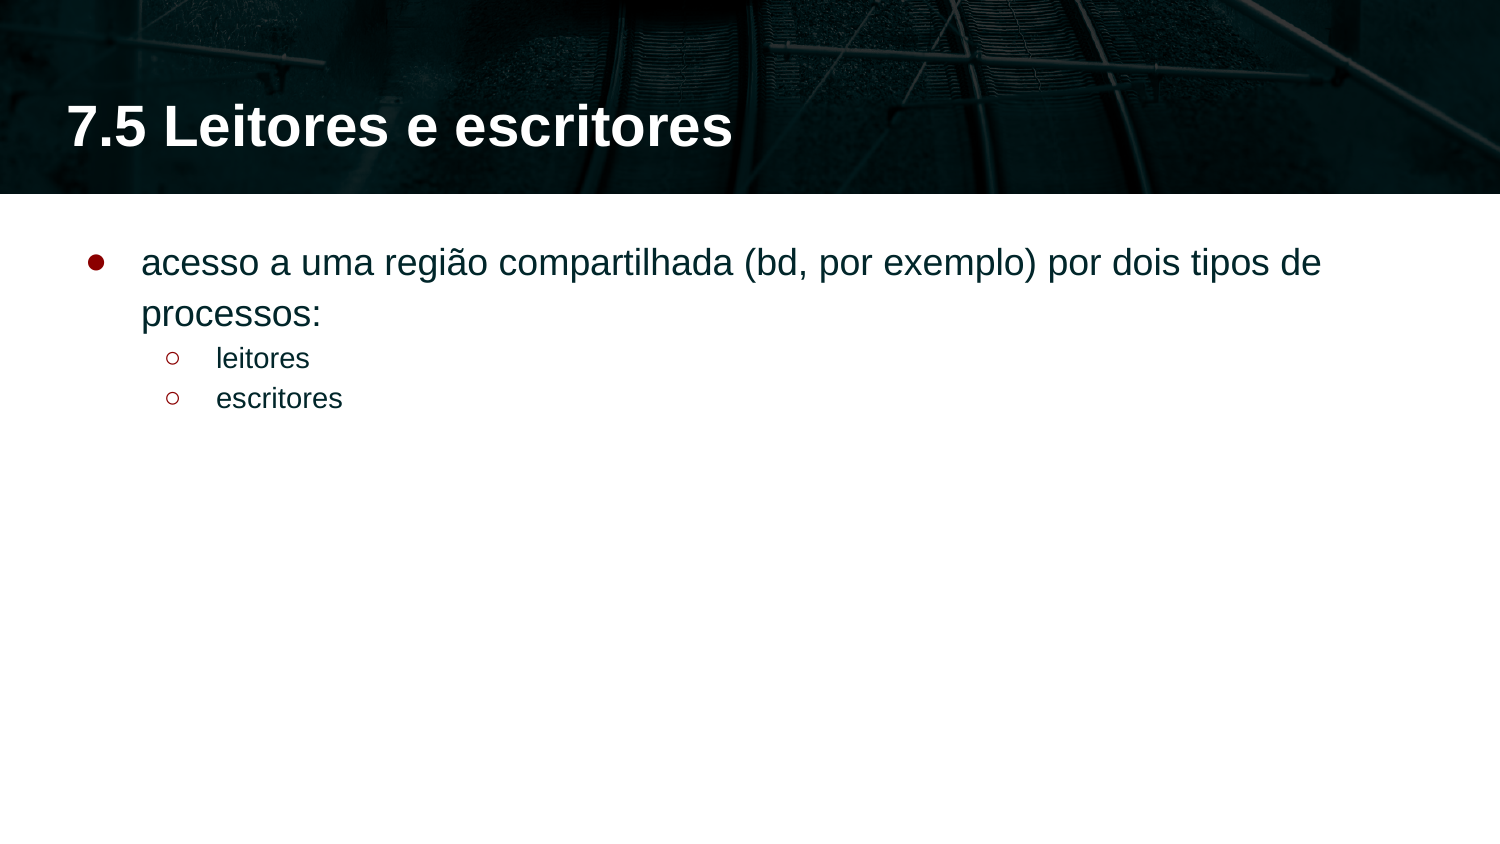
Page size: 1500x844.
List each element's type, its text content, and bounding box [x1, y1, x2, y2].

title 7.5 Leitores e escritores [51, 72, 1449, 167]
list acesso a uma região compartilhada (bd, por exemplo) por dois tipos de processos: leitores escritores [51, 215, 1449, 777]
picture [0, 0, 1500, 194]
